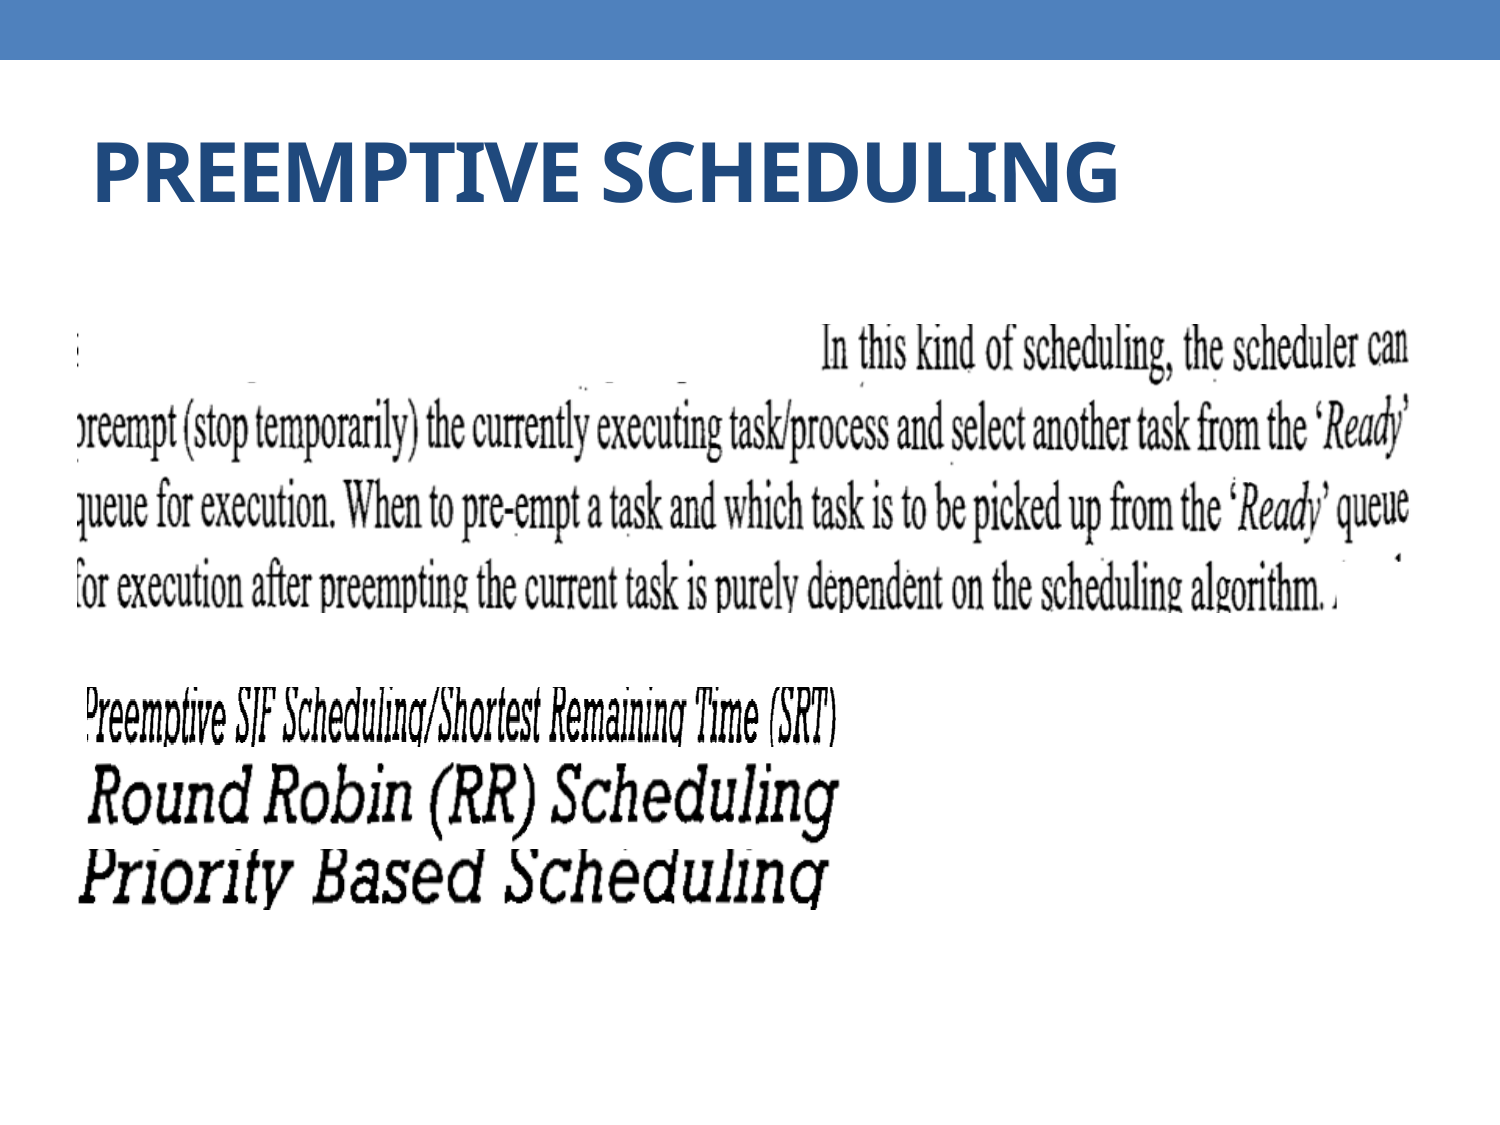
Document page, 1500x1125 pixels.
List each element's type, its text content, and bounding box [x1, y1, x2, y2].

title PREEMPTIVE SCHEDULING [75, 87, 1425, 250]
picture [87, 687, 838, 748]
picture [74, 849, 851, 910]
picture [87, 762, 851, 846]
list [77, 324, 1423, 613]
